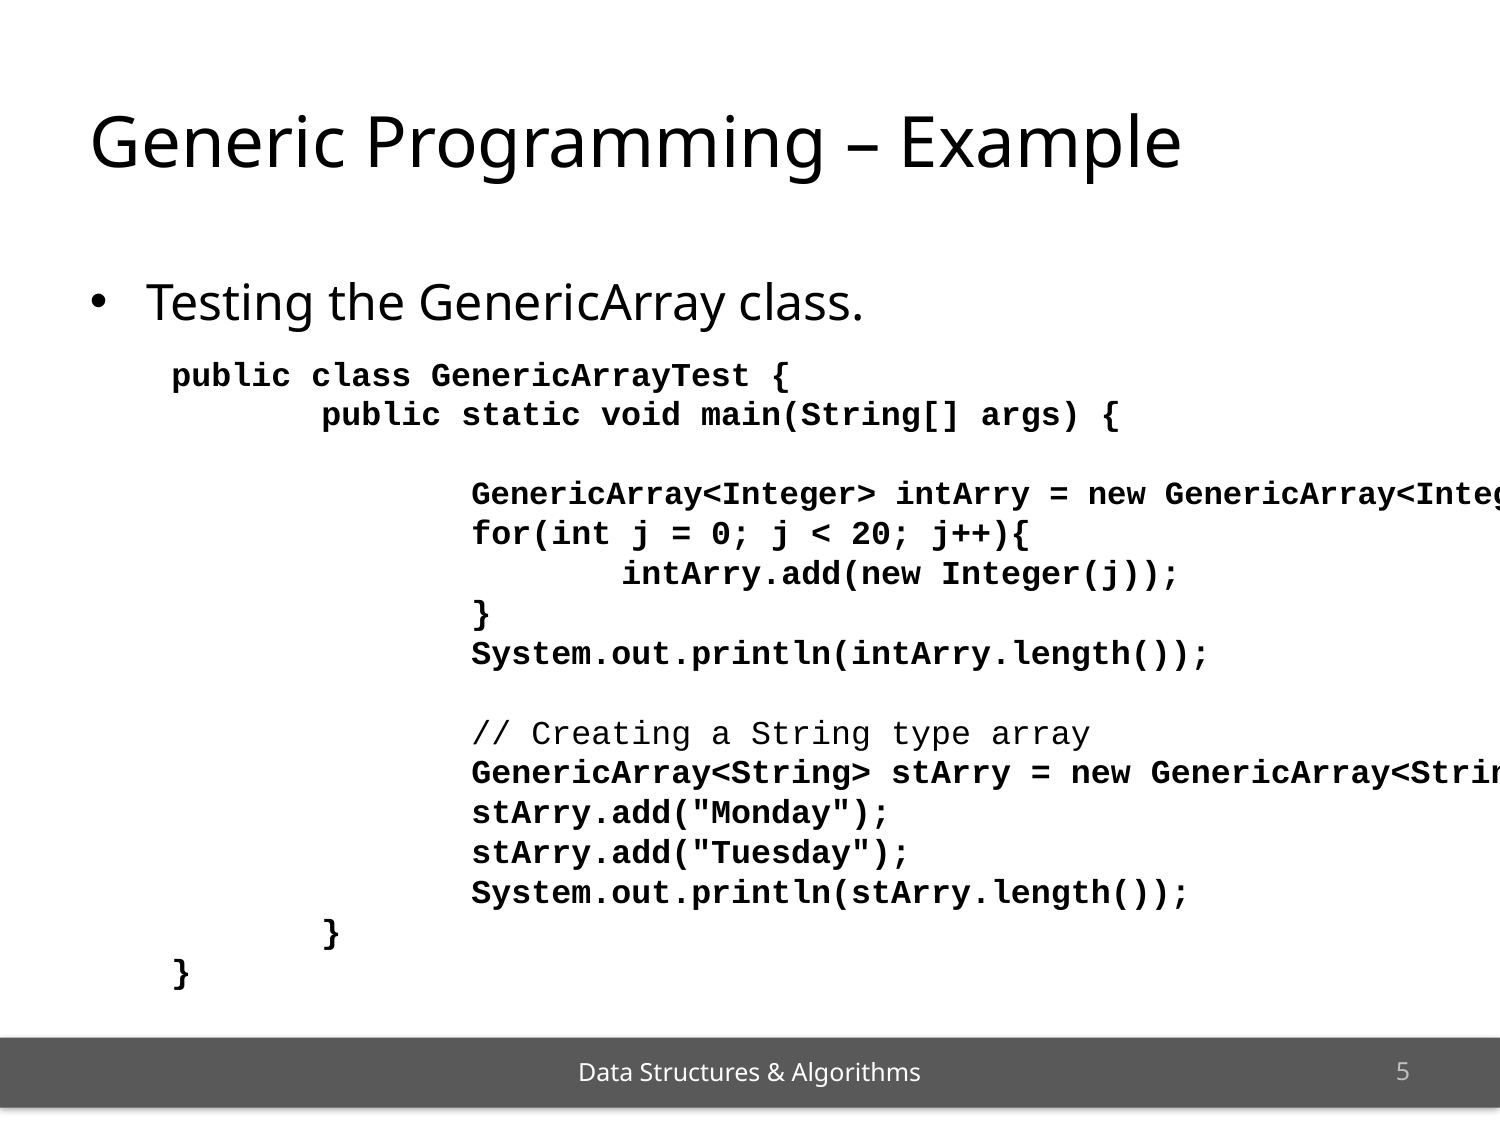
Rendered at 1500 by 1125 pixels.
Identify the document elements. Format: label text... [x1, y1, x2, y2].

text_box Testing the GenericArray class. [75, 262, 1425, 1005]
text_box public class GenericArrayTest { public static void main(String[] args) { GenericArray<Integer> intArry = new GenericArray<Integer>(); for(int j = 0; j < 20; j++){ intArry.add(new Integer(j)); } System.out.println(intArry.length()); // Creating a String type array GenericArray<String> stArry = new GenericArray<String>(10); stArry.add("Monday"); stArry.add("Tuesday"); System.out.println(stArry.length()); } } [156, 345, 1500, 998]
text_box Generic Programming – Example [75, 45, 1425, 233]
text_box <number> [1074, 1042, 1425, 1103]
